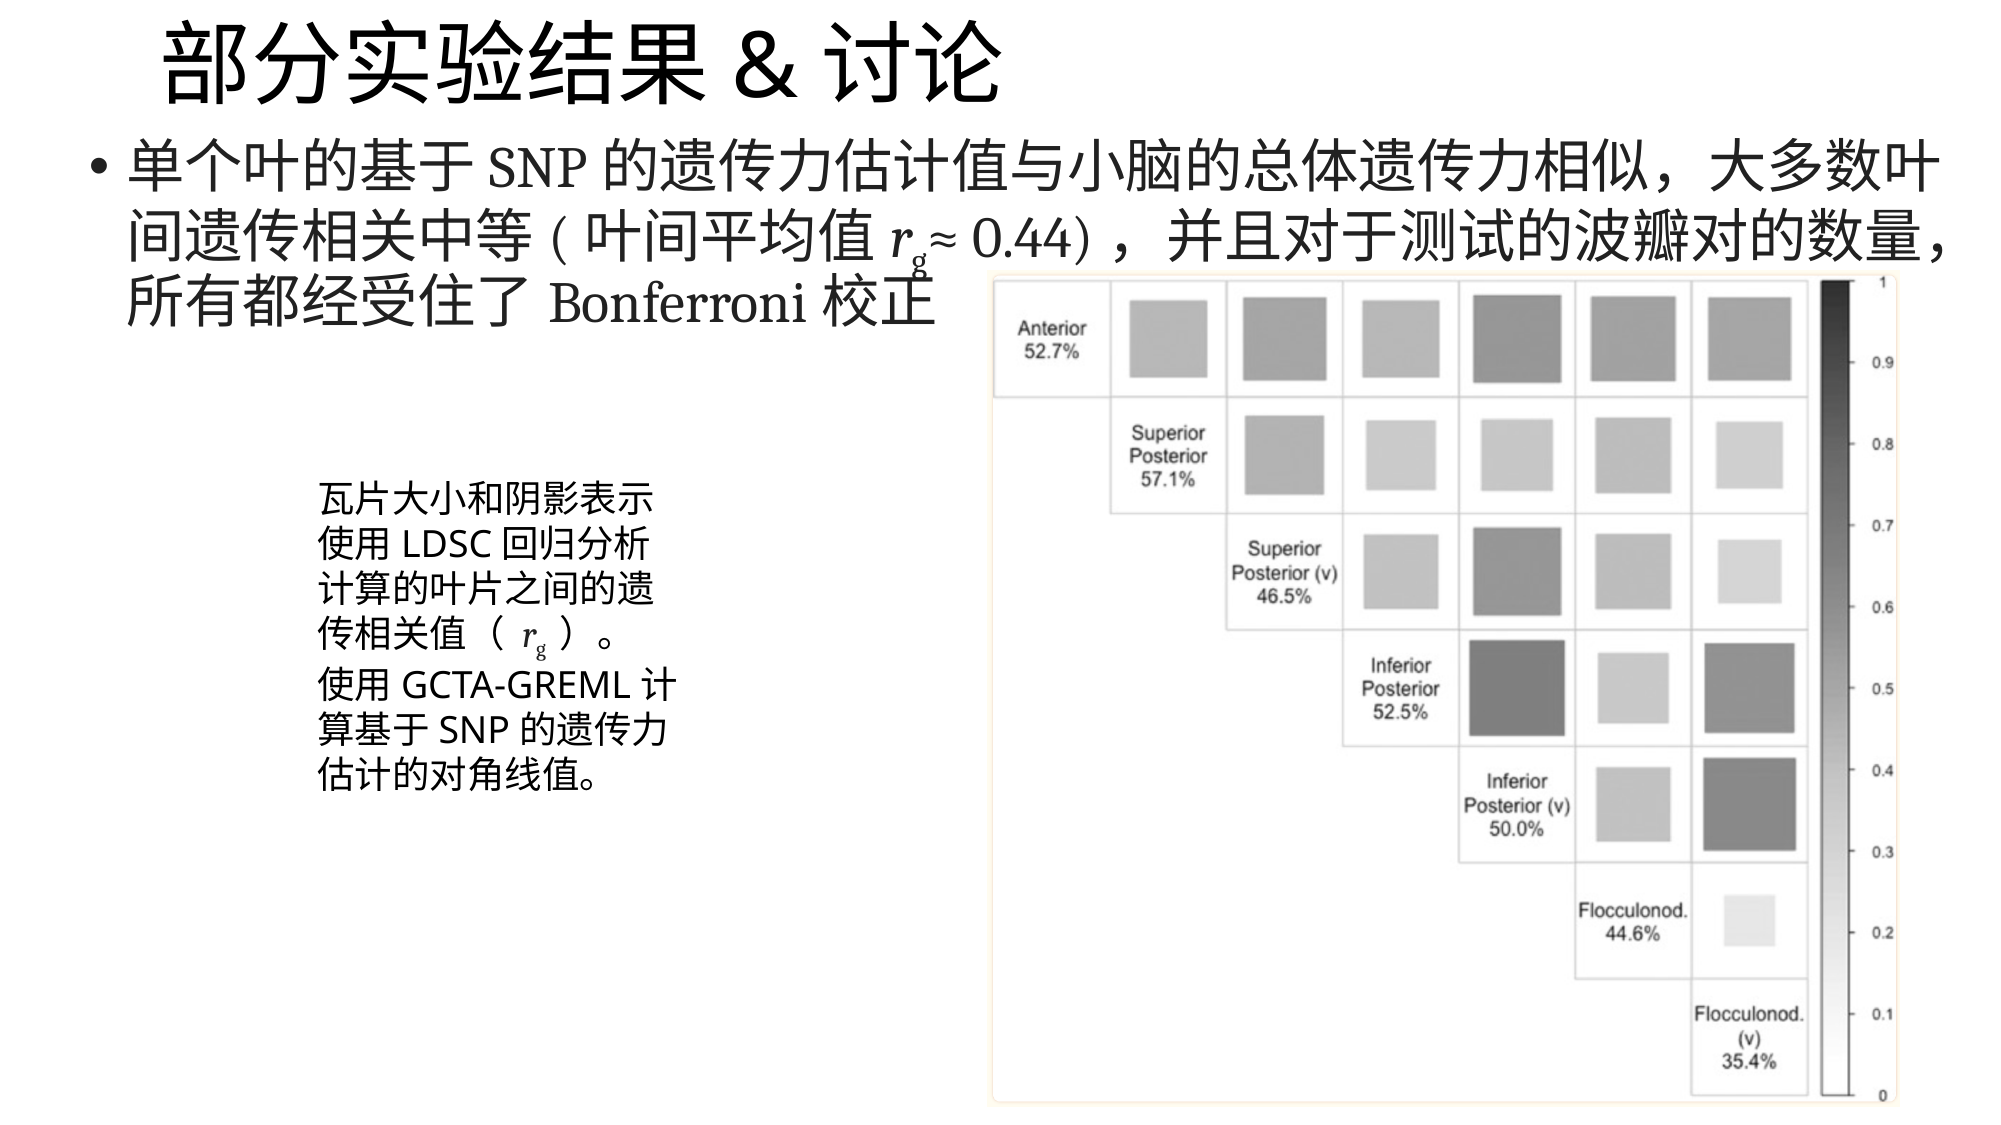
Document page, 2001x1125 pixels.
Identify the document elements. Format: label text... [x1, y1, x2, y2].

title 部分实验结果&讨论 [144, 0, 1870, 129]
picture [987, 270, 1900, 1107]
list 单个叶的基于SNP的遗传力估计值与小脑的总体遗传力相似，大多数叶间遗传相关中等(叶间平均值rg≈ 0.44)，并且对于测试的波瓣对的数量，所有都经受住了Bonferroni校正 [73, 129, 1963, 896]
text_box 瓦片大小和阴影表示使用LDSC回归分析计算的叶片之间的遗传相关值（ rg ）。 使用GCTA-GREML计算基于SNP的遗传力估计的对角线值。 [302, 467, 699, 804]
